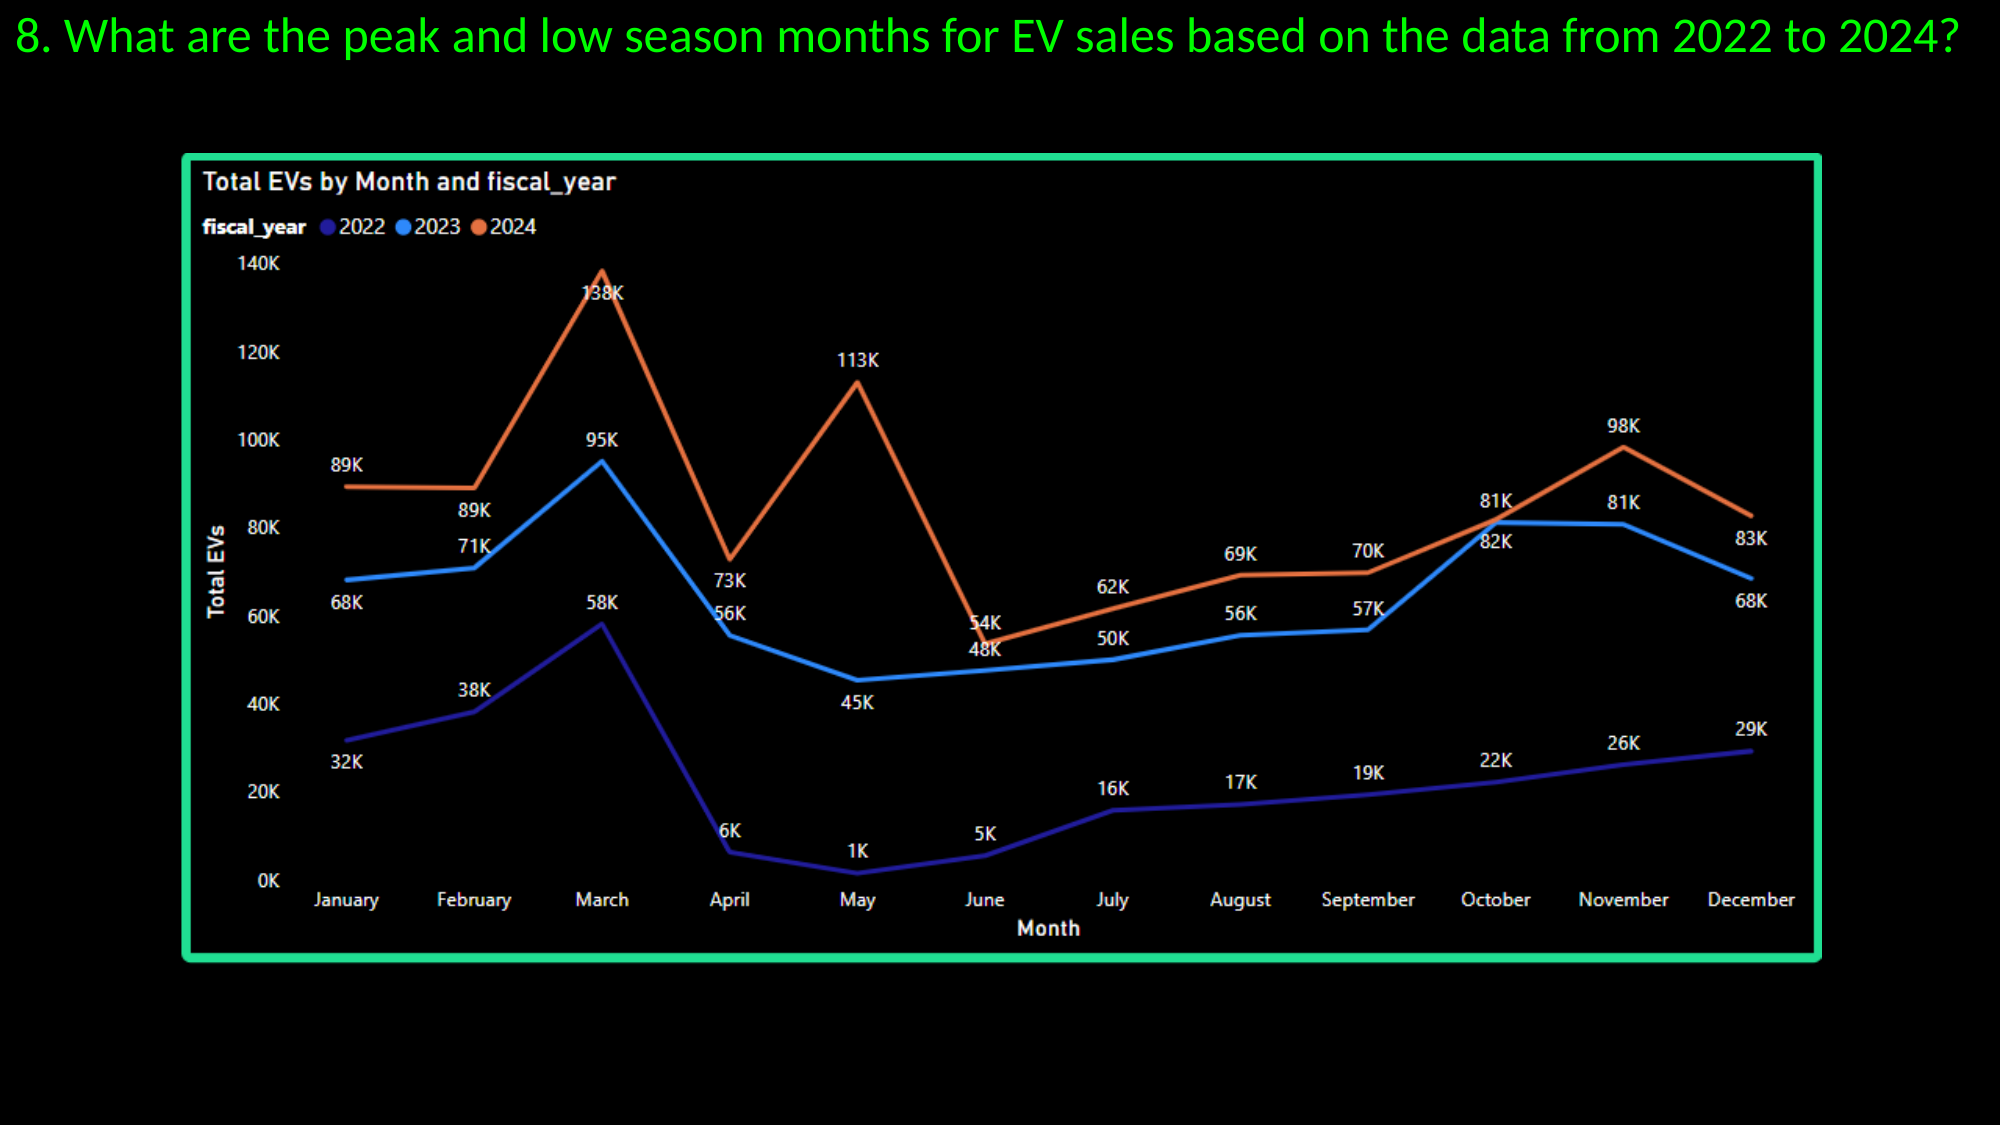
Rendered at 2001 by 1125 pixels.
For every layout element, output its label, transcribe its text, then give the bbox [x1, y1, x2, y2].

picture [177, 152, 1823, 973]
title 8. What are the peak and low season months for EV sales based on the data from 2022 to 2024? [12, 0, 1964, 191]
